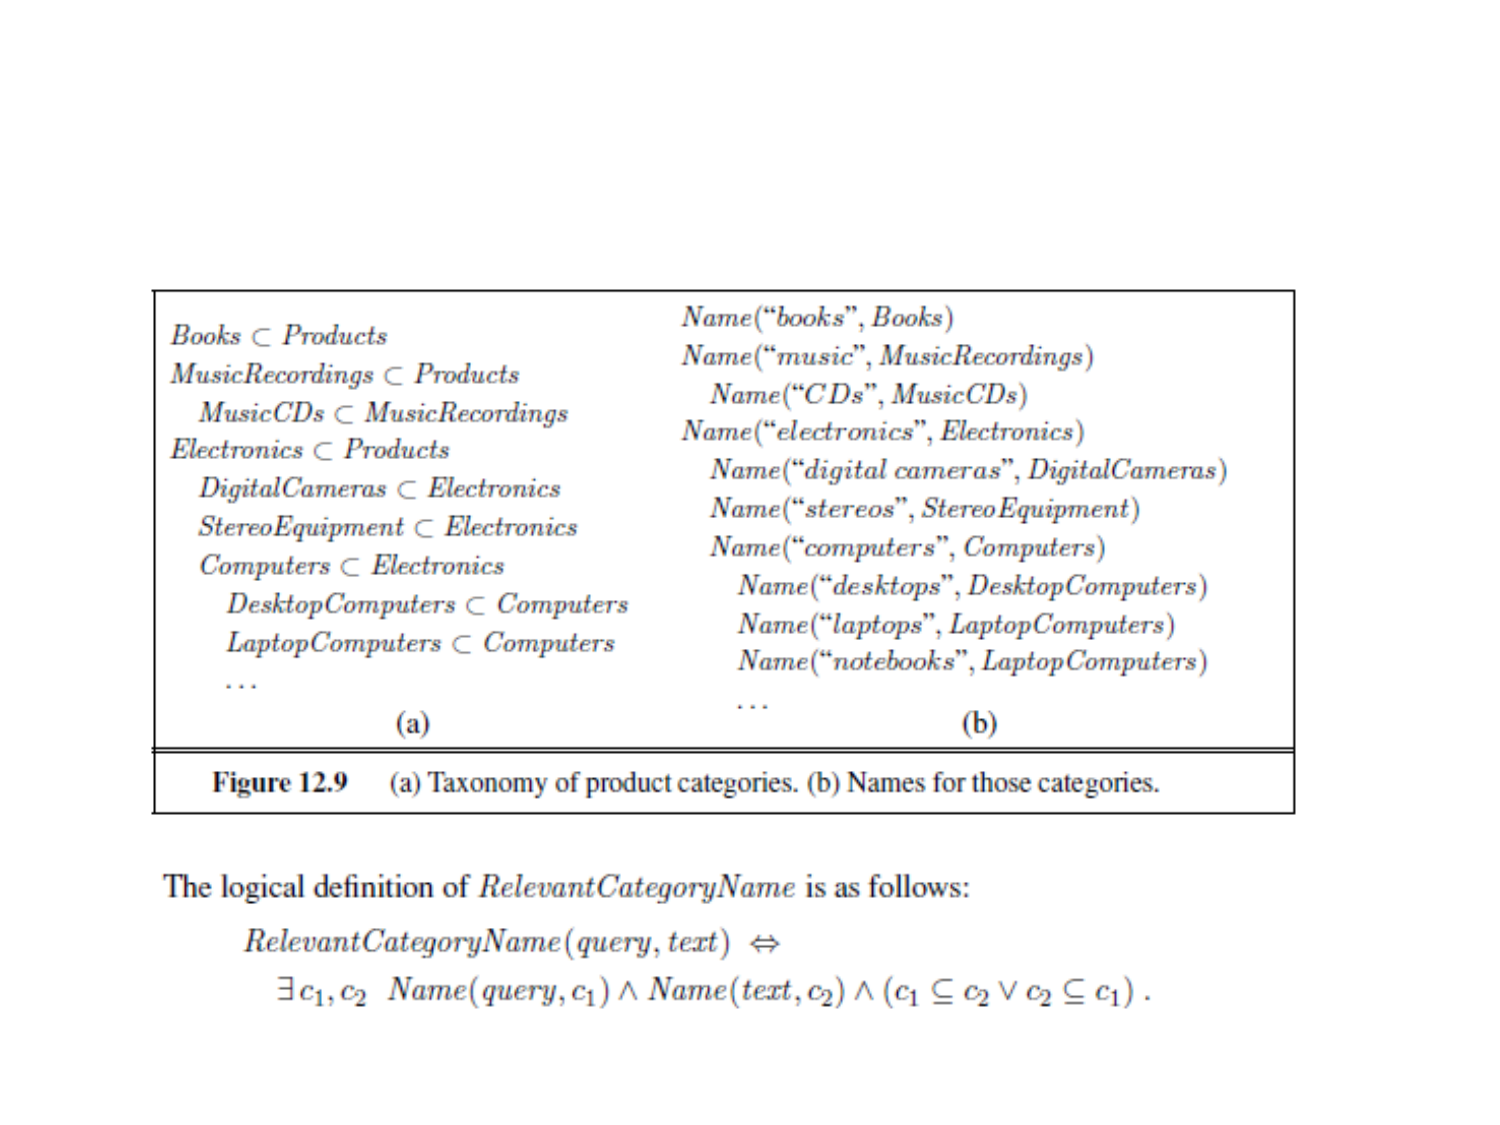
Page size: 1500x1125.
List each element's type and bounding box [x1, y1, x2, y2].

picture [160, 860, 1226, 1013]
picture [149, 278, 1306, 826]
